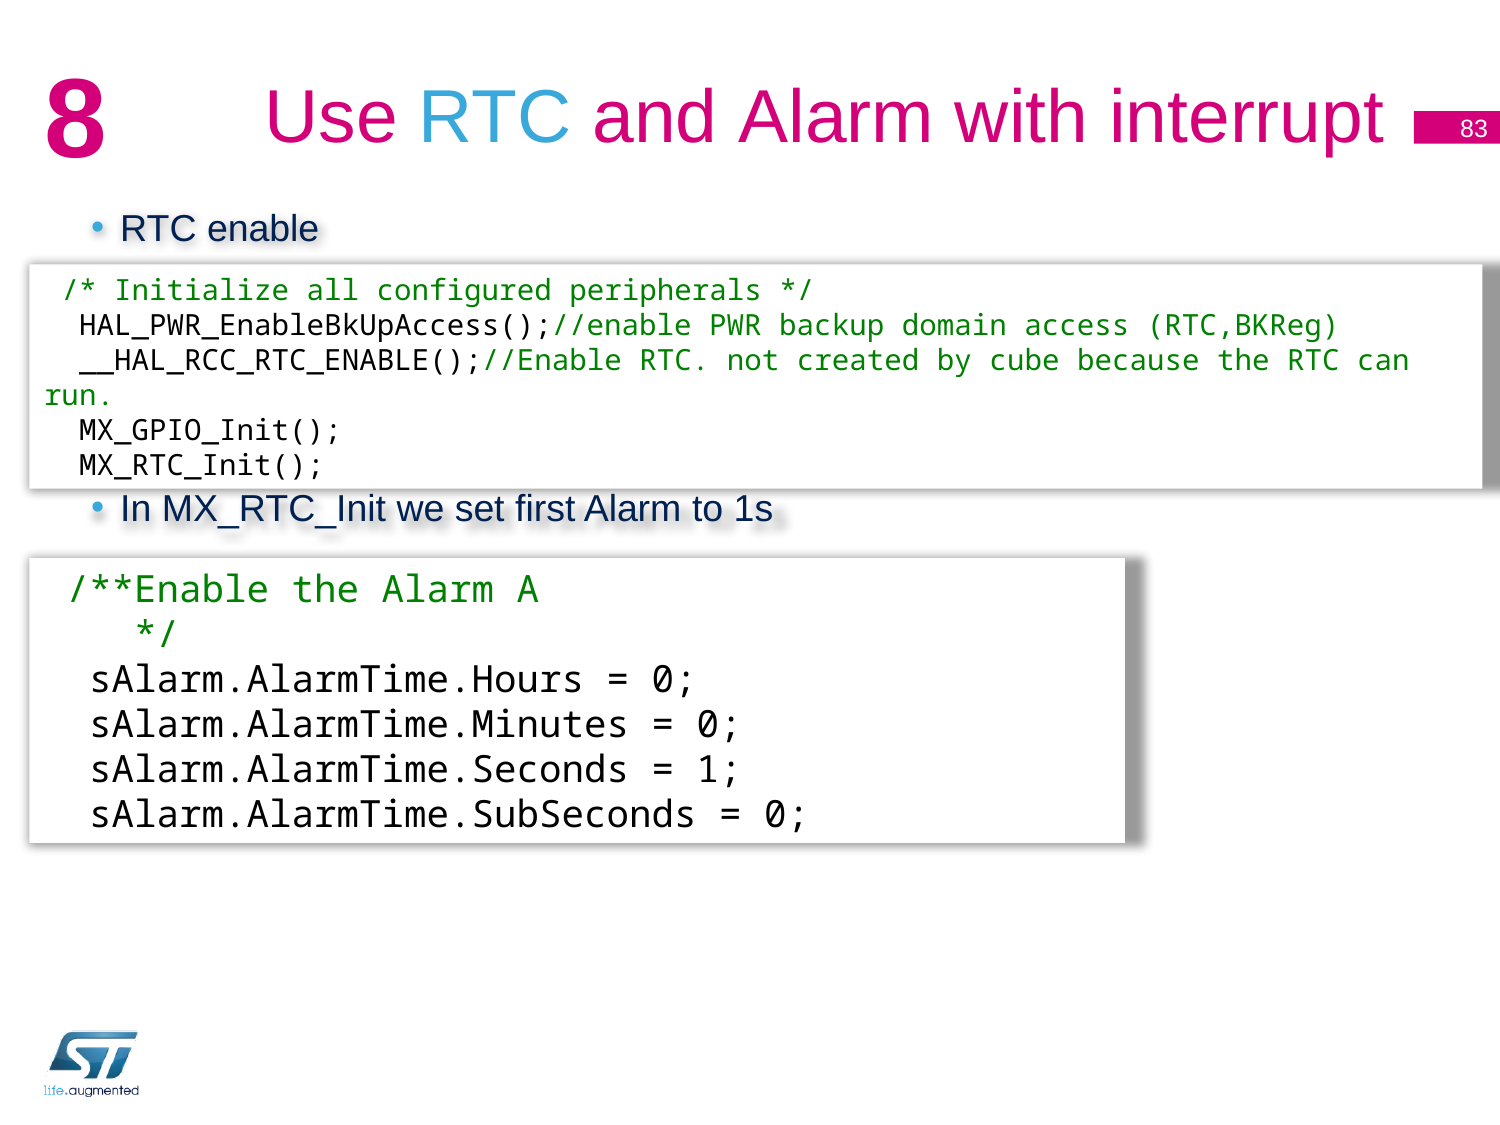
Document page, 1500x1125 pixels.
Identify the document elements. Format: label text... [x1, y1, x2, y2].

text_box 8 [29, 19, 151, 207]
list RTC enable In MX_RTC_Init we set first Alarm to 1s [75, 196, 1427, 256]
text_box /**Enable the Alarm A */ sAlarm.AlarmTime.Hours = 0; sAlarm.AlarmTime.Minutes = 0; sAlarm.AlarmTime.Seconds = 1; sAlarm.AlarmTime.SubSeconds = 0; [29, 558, 1125, 843]
picture [36, 1022, 147, 1103]
text_box /* Initialize all configured peripherals */ HAL_PWR_EnableBkUpAccess();//enable PWR backup domain access (RTC,BKReg) __HAL_RCC_RTC_ENABLE();//Enable RTC. not created by cube because the RTC can run. MX_GPIO_Init(); MX_RTC_Init(); [29, 264, 1483, 489]
title Use RTC and Alarm with interrupt [74, 18, 1400, 192]
list RTC enable In MX_RTC_Init we set first Alarm to 1s [75, 499, 1427, 672]
slide_number 83 [1413, 111, 1500, 144]
